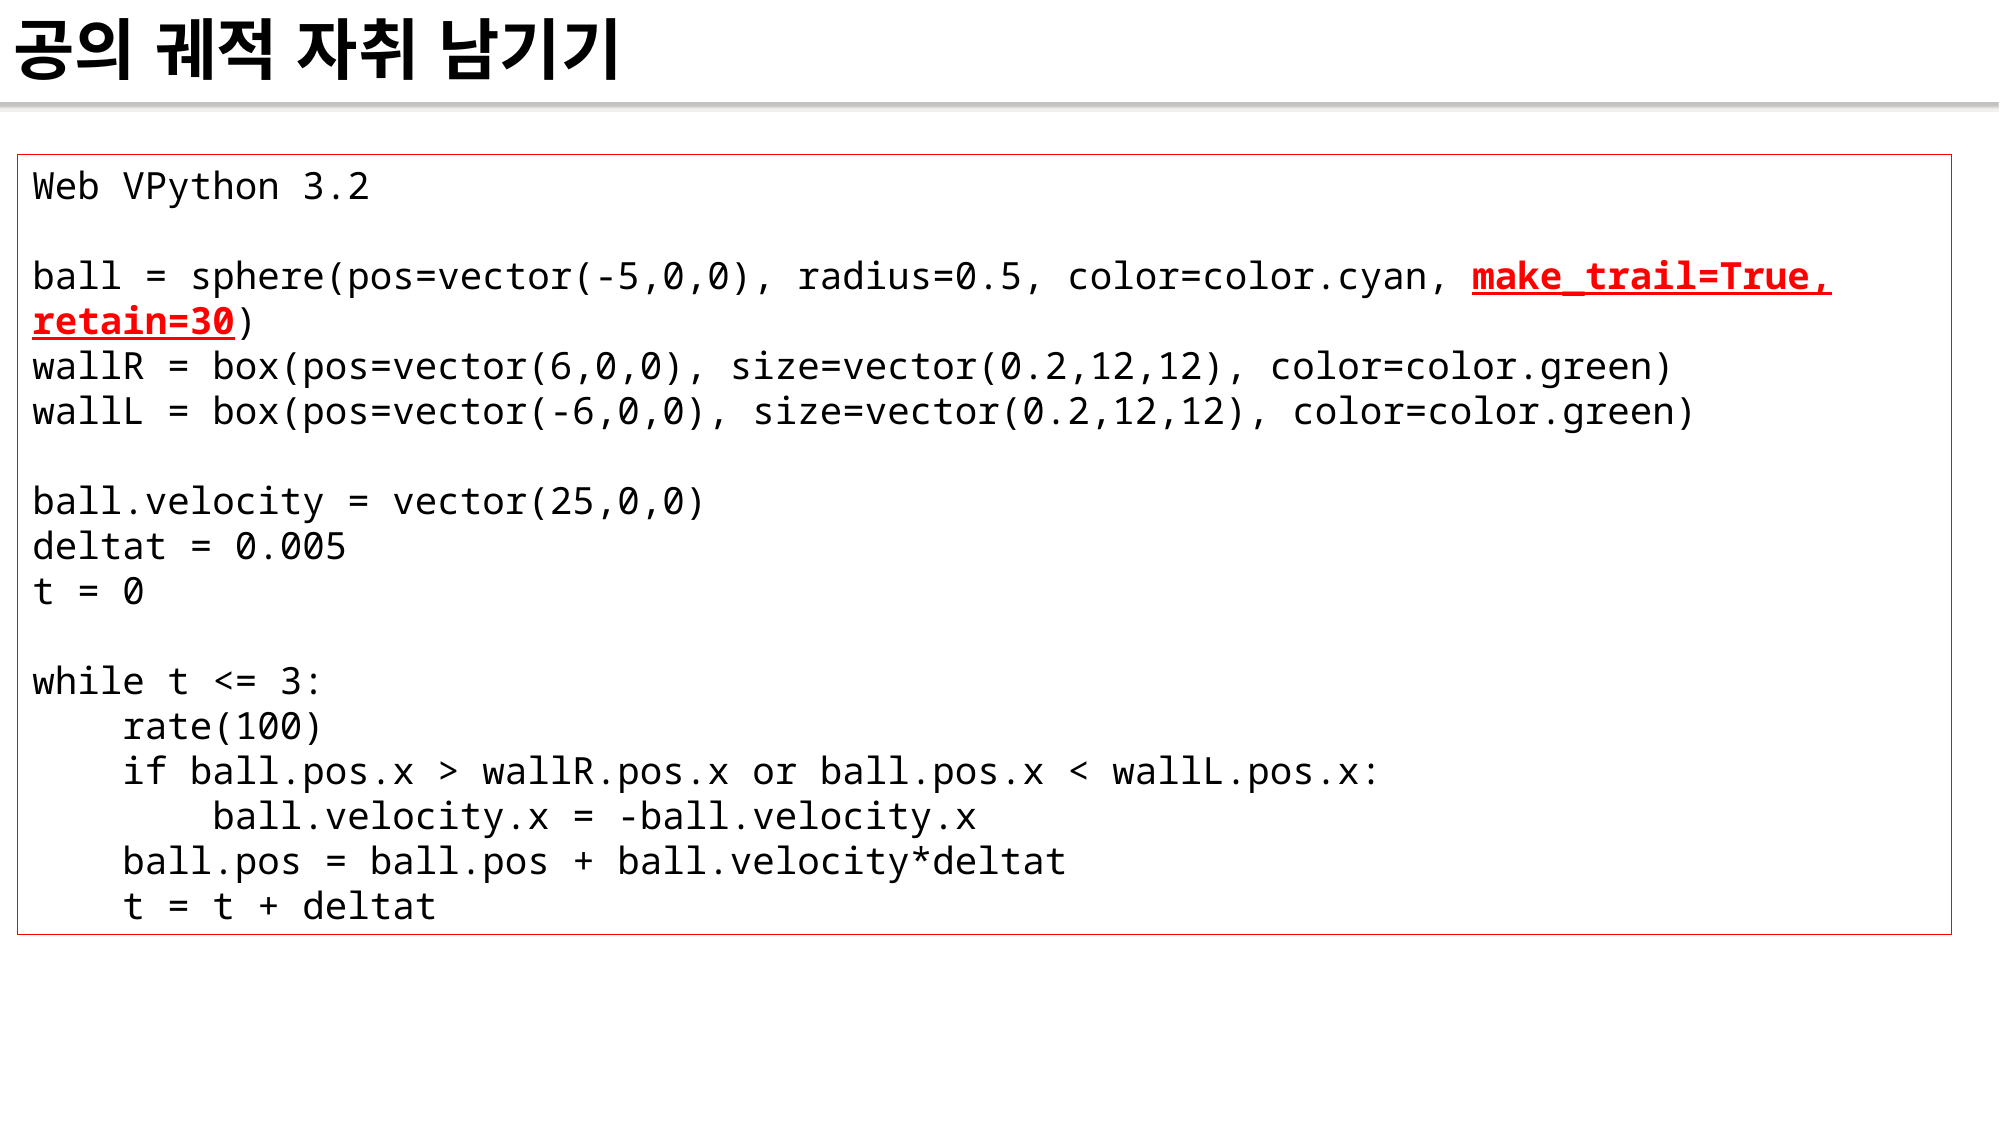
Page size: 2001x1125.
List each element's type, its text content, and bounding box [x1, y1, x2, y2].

text_box Web VPython 3.2 ball = sphere(pos=vector(-5,0,0), radius=0.5, color=color.cyan, make_trail=True, retain=30) wallR = box(pos=vector(6,0,0), size=vector(0.2,12,12), color=color.green) wallL = box(pos=vector(-6,0,0), size=vector(0.2,12,12), color=color.green) ball.velocity = vector(25,0,0) deltat = 0.005 t = 0 while t <= 3: rate(100) if ball.pos.x > wallR.pos.x or ball.pos.x < wallL.pos.x: ball.velocity.x = -ball.velocity.x ball.pos = ball.pos + ball.velocity*deltat t = t + deltat [17, 154, 1952, 935]
picture [0, 102, 2000, 112]
title 공의 궤적 자취 남기기 [0, 6, 2000, 99]
